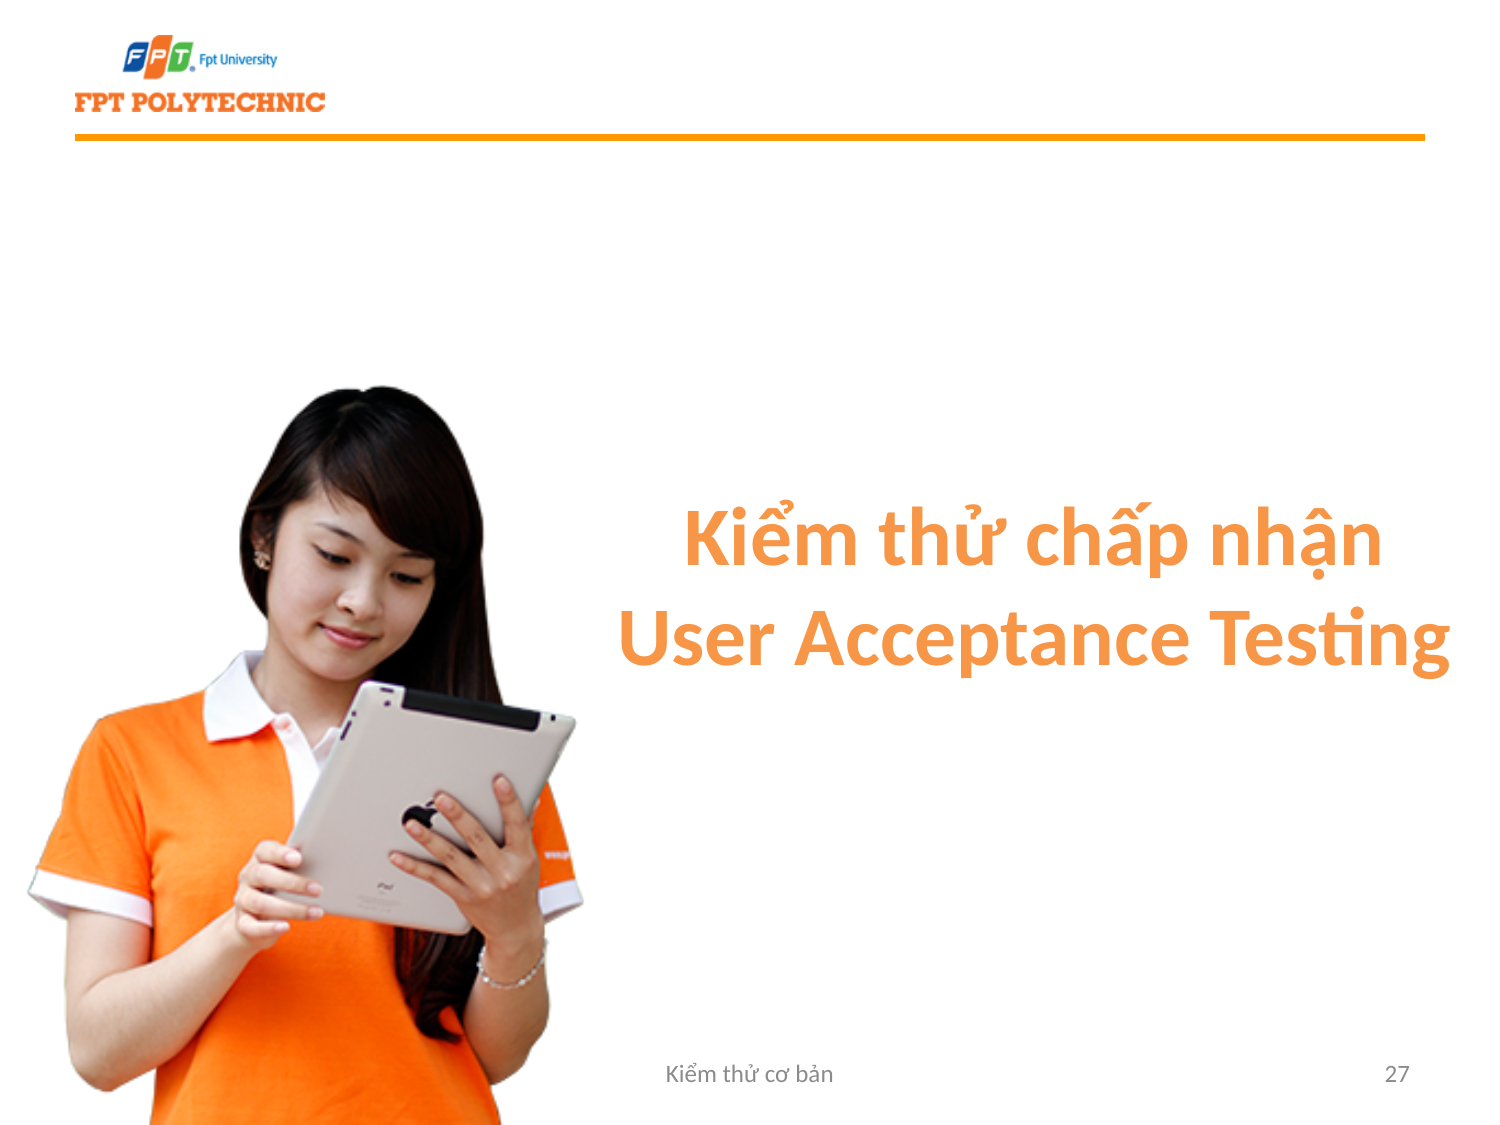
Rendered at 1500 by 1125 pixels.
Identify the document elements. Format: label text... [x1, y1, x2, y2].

slide_number 27 [1074, 1042, 1425, 1103]
footer Kiểm thử cơ bản [604, 1042, 988, 1103]
picture [75, 35, 325, 112]
picture [12, 368, 601, 1125]
text_box Kiểm thử chấp nhận User Acceptance Testing [604, 474, 1467, 690]
